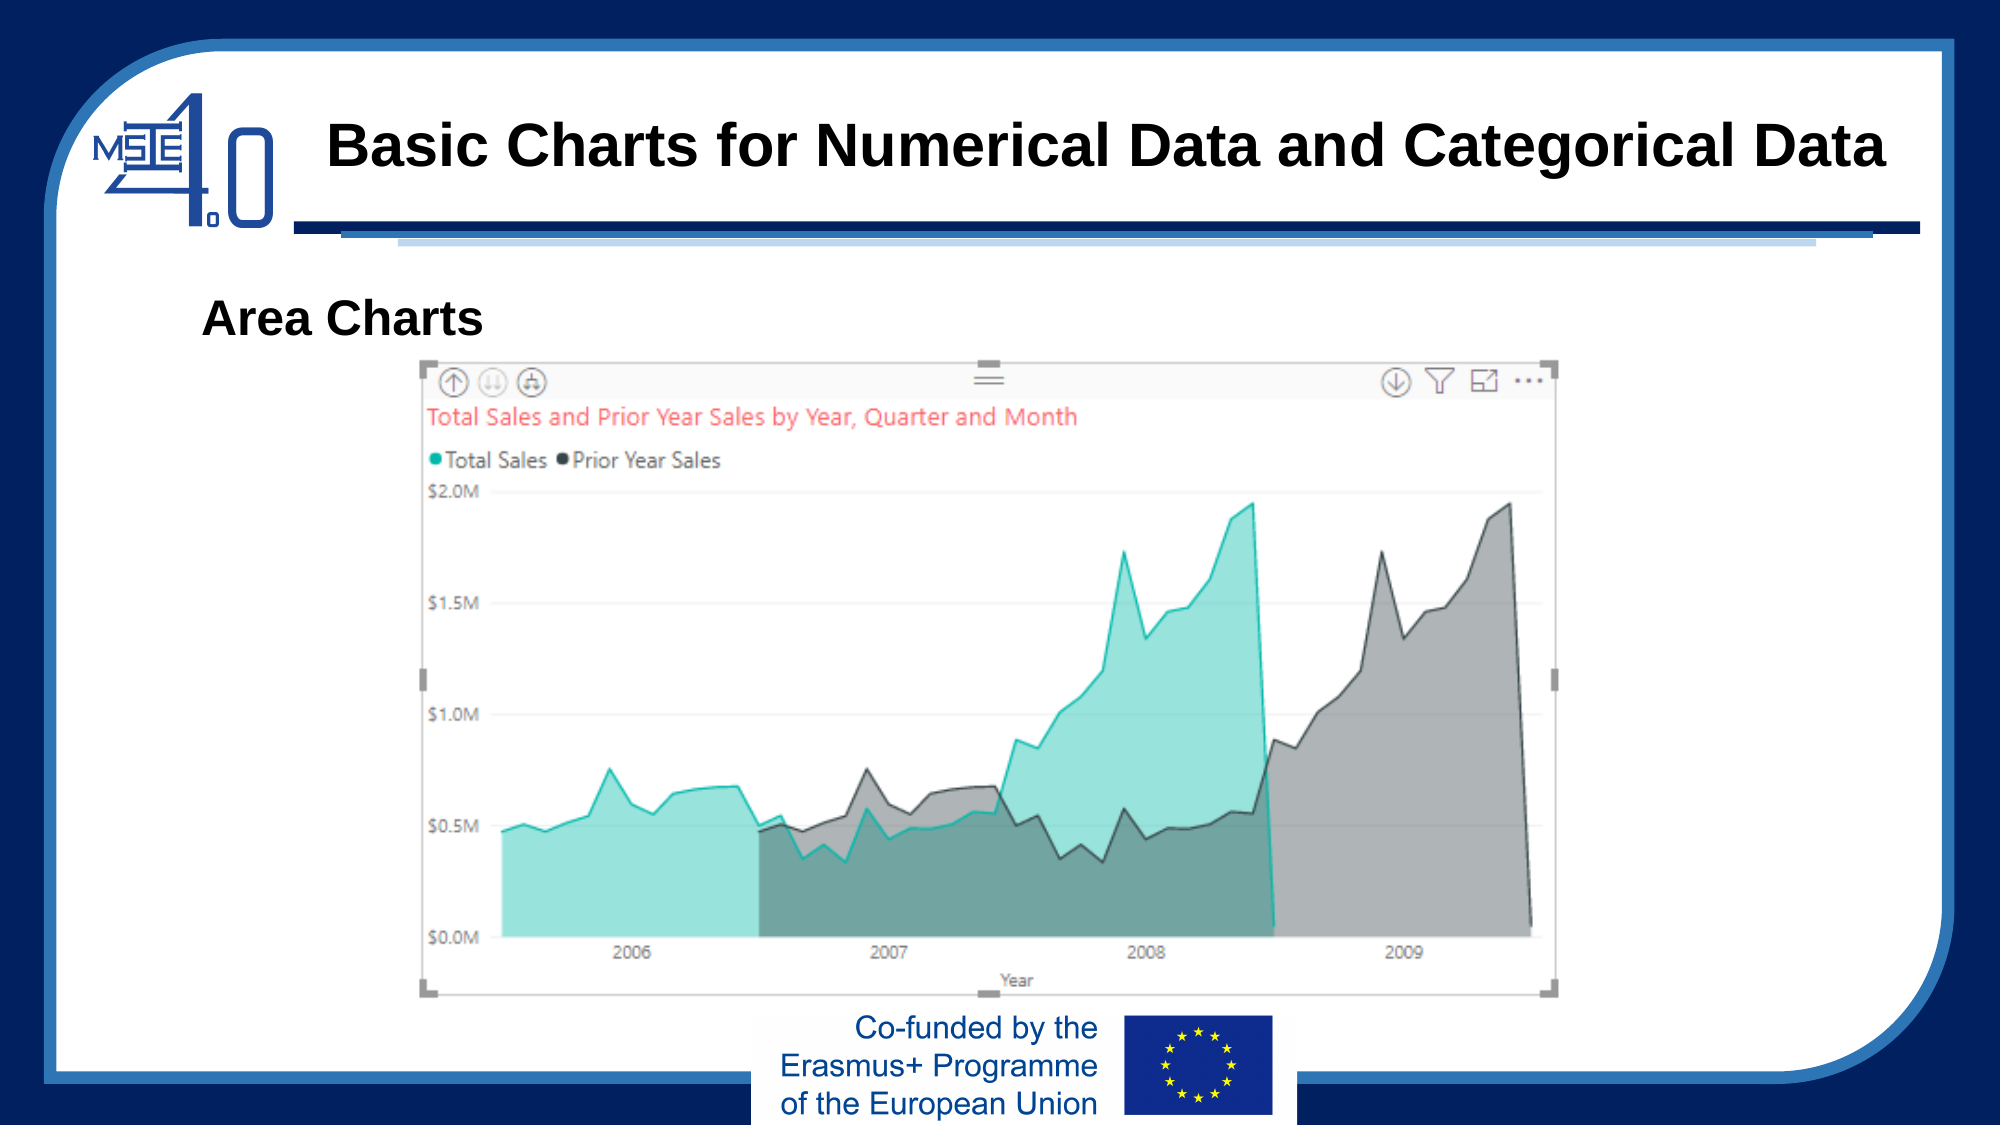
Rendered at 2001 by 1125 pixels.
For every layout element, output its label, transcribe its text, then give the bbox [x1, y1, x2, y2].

list Area Charts [186, 285, 1888, 992]
title Basic Charts for Numerical Data and Categorical Data [294, 73, 1921, 220]
picture [405, 342, 1583, 1125]
